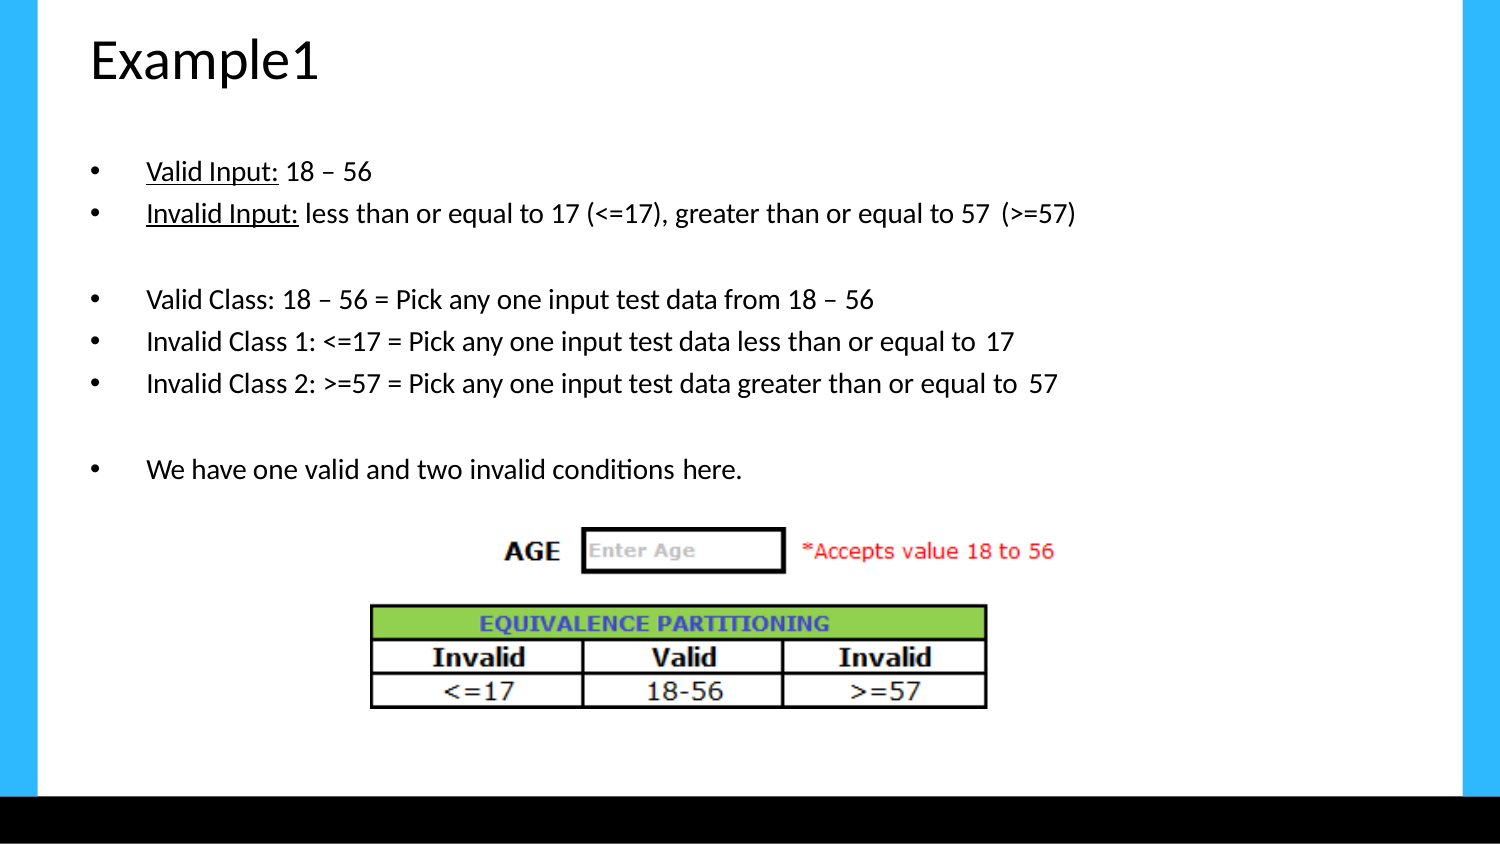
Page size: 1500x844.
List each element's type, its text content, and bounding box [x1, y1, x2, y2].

title Example1 [87, 19, 322, 143]
text_box Valid Input: 18 – 56 Invalid Input: less than or equal to 17 (<=17), greater than or equal to 57 (>=57) Valid Class: 18 – 56 = Pick any one input test data from 18 – 56 Invalid Class 1: <=17 = Pick any one input test data less than or equal to 17 Invalid Class 2: >=57 = Pick any one input test data greater than or equal to 57 We have one valid and two invalid conditions here. [87, 143, 1088, 486]
text_box [370, 527, 1055, 709]
